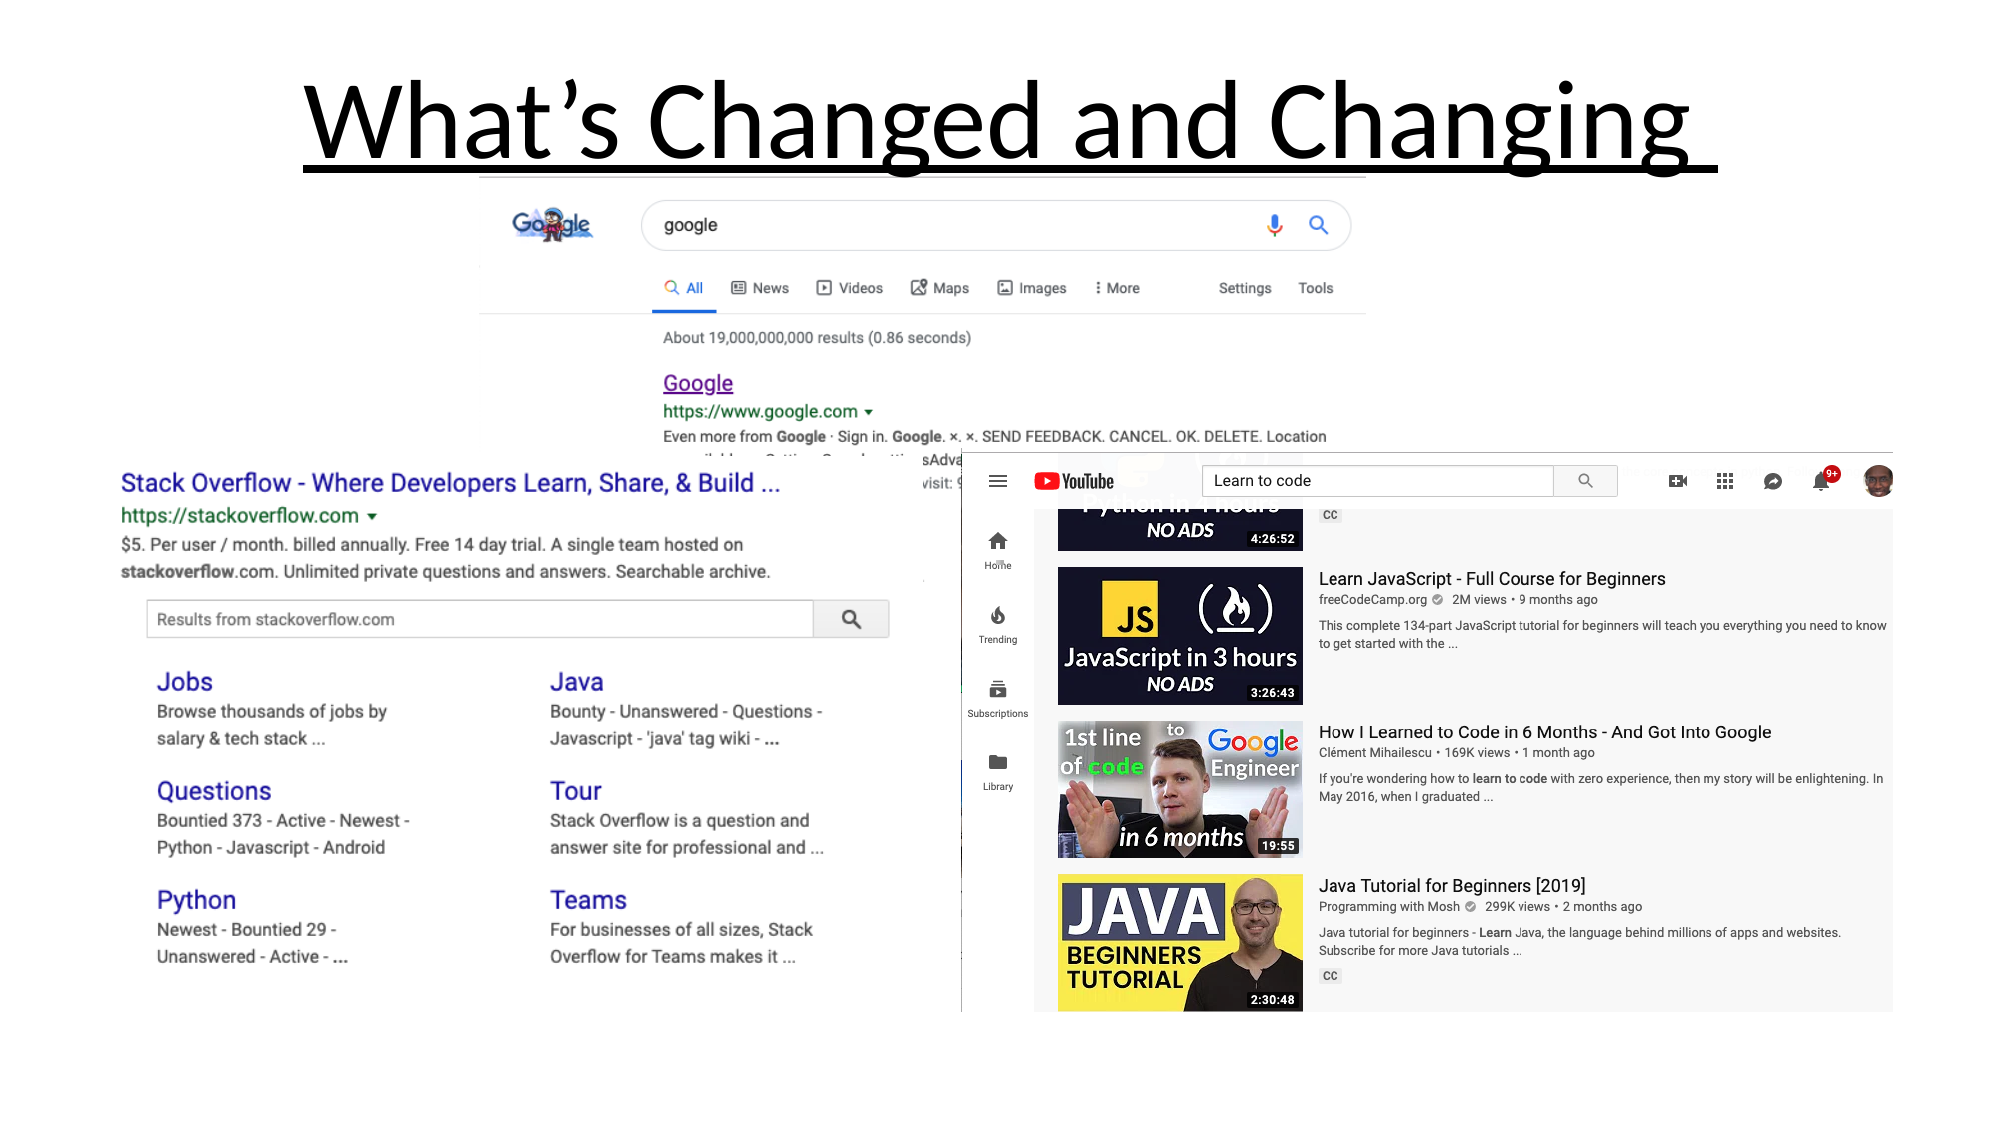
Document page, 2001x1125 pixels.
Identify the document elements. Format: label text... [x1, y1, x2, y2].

text_box What’s Changed and Changing [158, 38, 1863, 189]
picture [107, 170, 1893, 1012]
